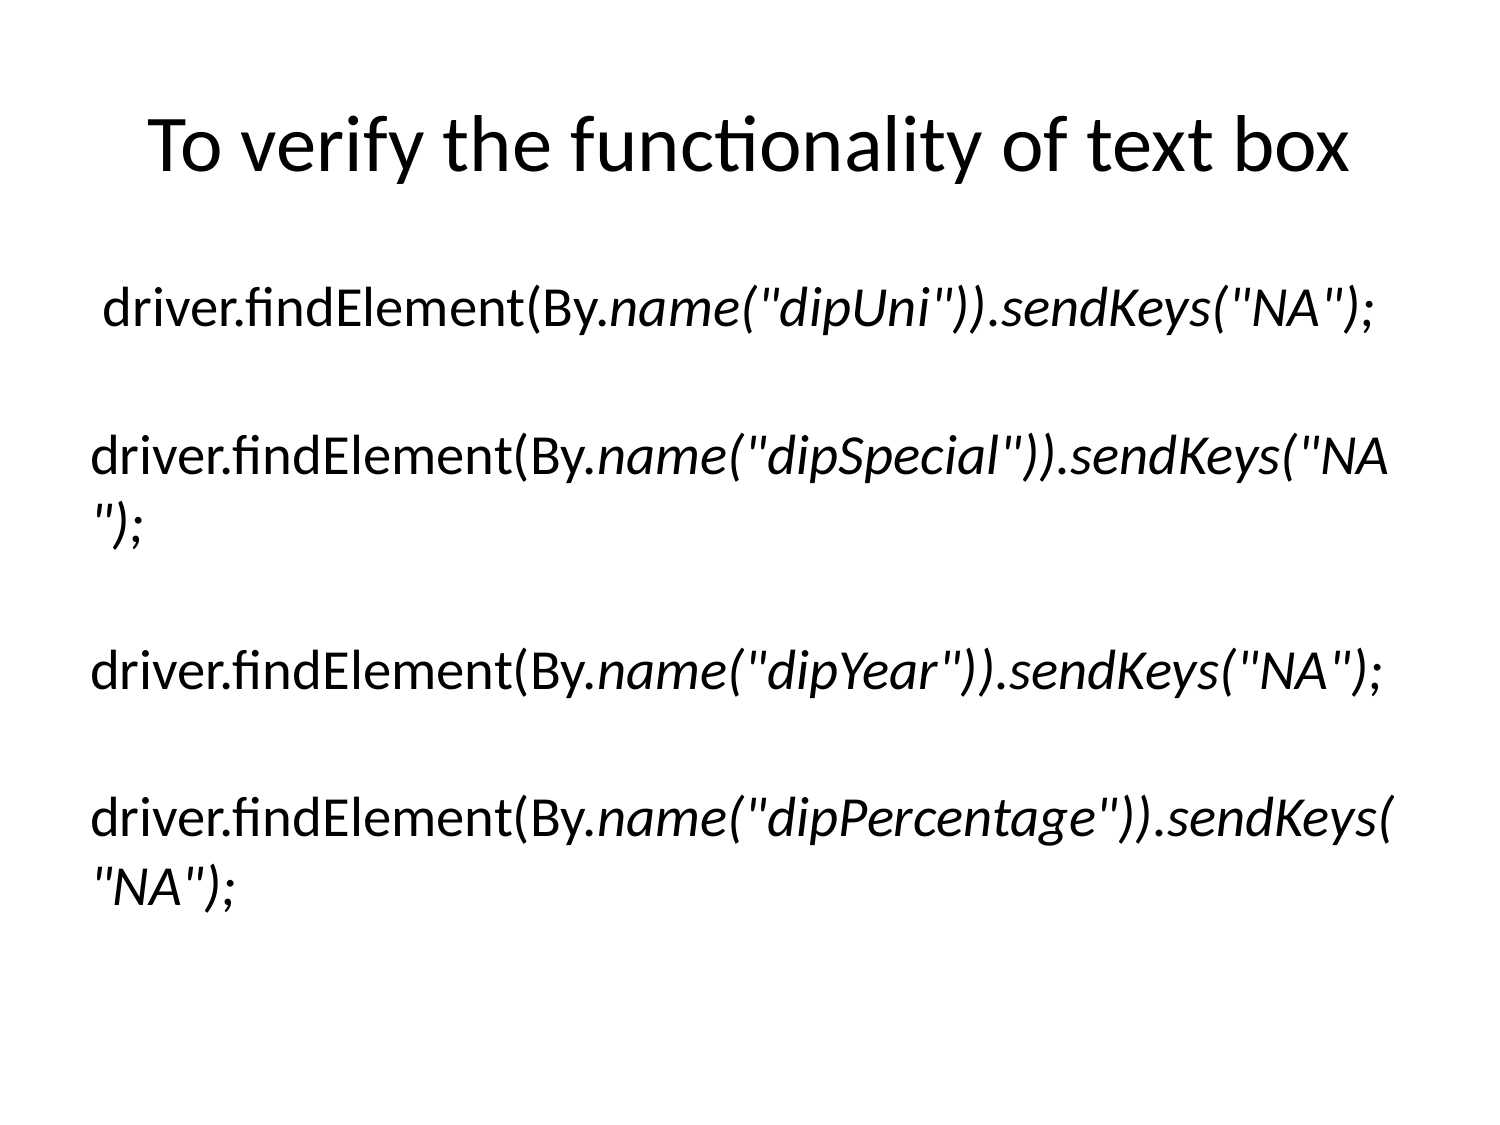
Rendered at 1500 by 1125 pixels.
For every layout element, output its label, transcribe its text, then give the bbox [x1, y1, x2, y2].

list driver.findElement(By.name("dipUni")).sendKeys("NA"); driver.findElement(By.name("dipSpecial")).sendKeys("NA"); driver.findElement(By.name("dipYear")).sendKeys("NA"); driver.findElement(By.name("dipPercentage")).sendKeys("NA"); [75, 262, 1425, 1005]
title To verify the functionality of text box [75, 45, 1425, 233]
